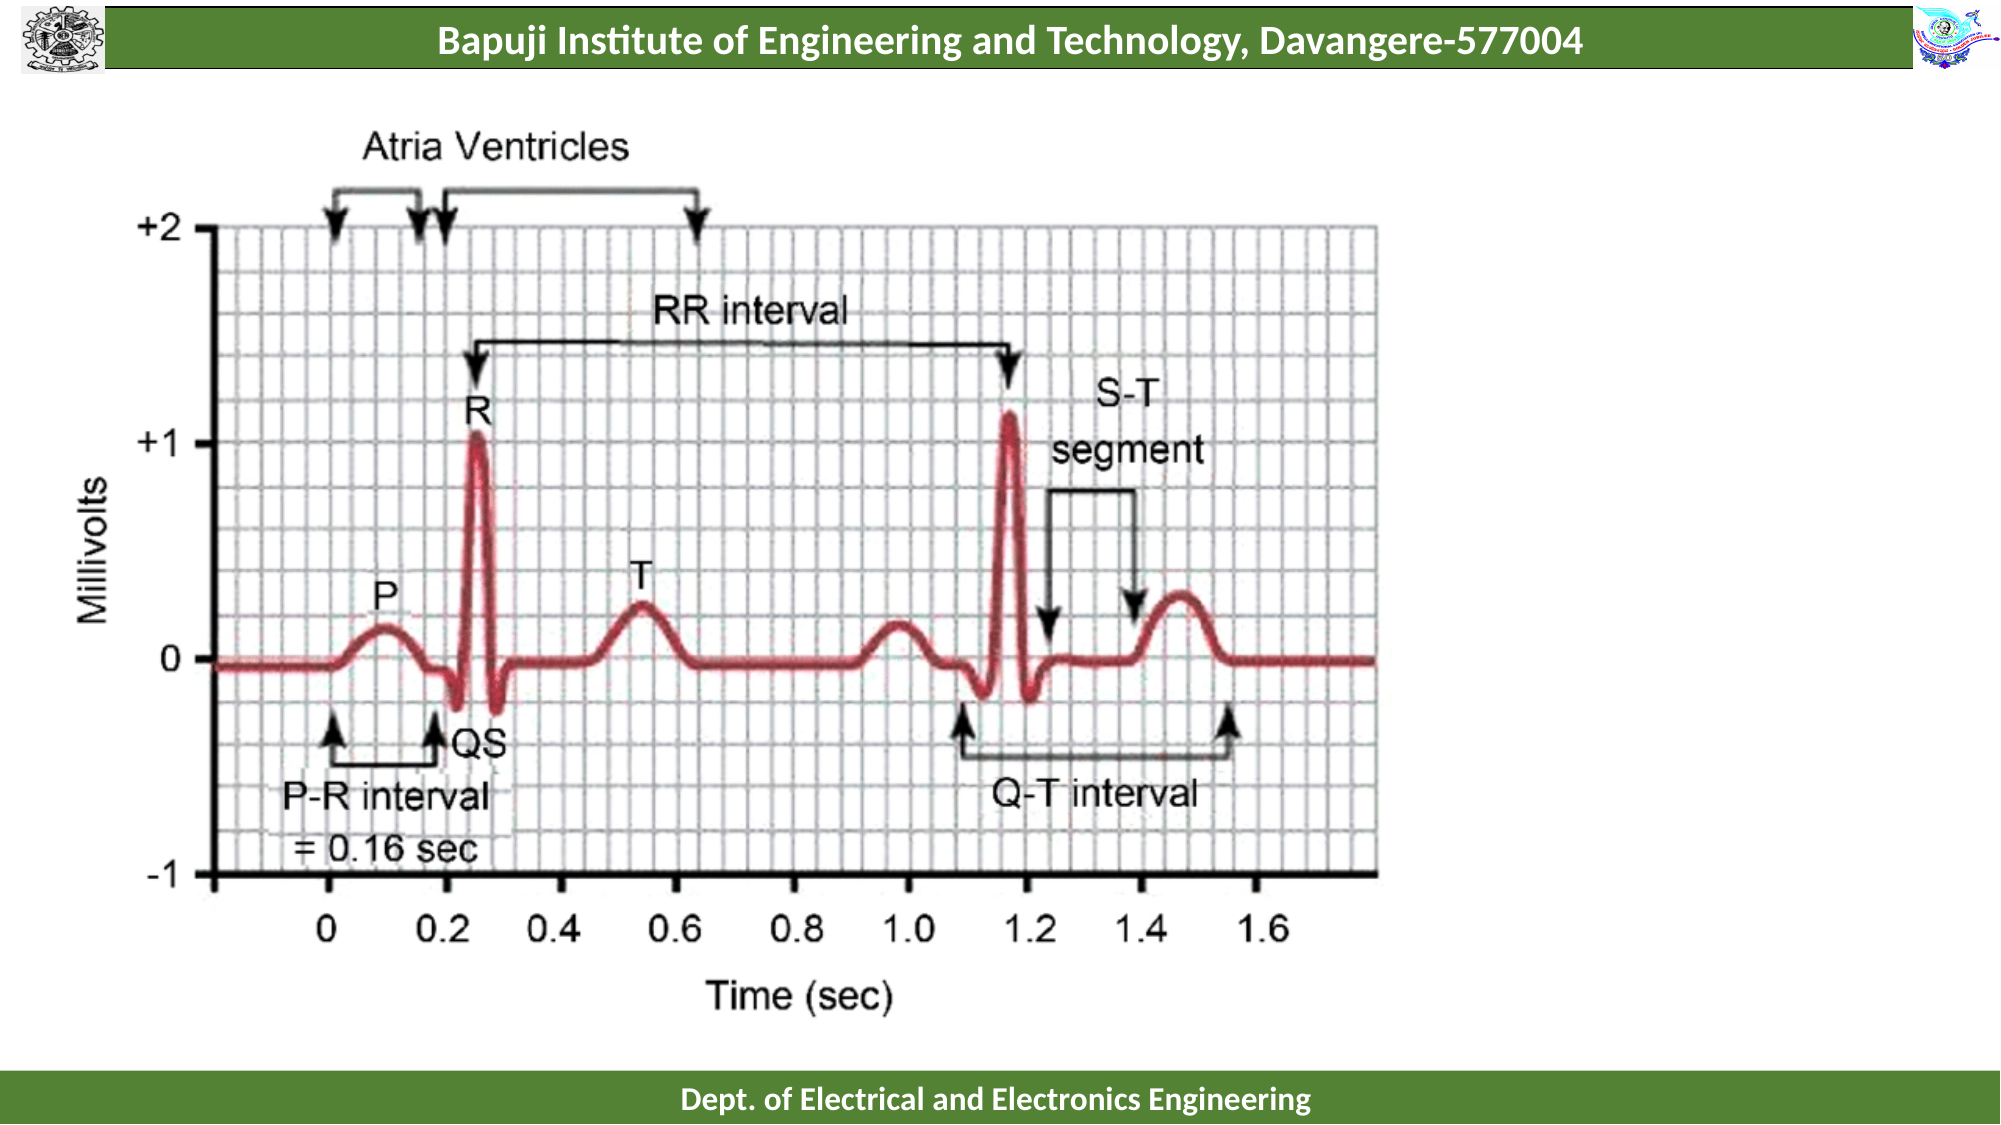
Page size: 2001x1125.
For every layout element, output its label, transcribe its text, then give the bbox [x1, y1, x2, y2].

text_box Dept. of Electrical and Electronics Engineering [0, 1070, 2000, 1124]
picture [62, 117, 1392, 1023]
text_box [21, 6, 2000, 75]
